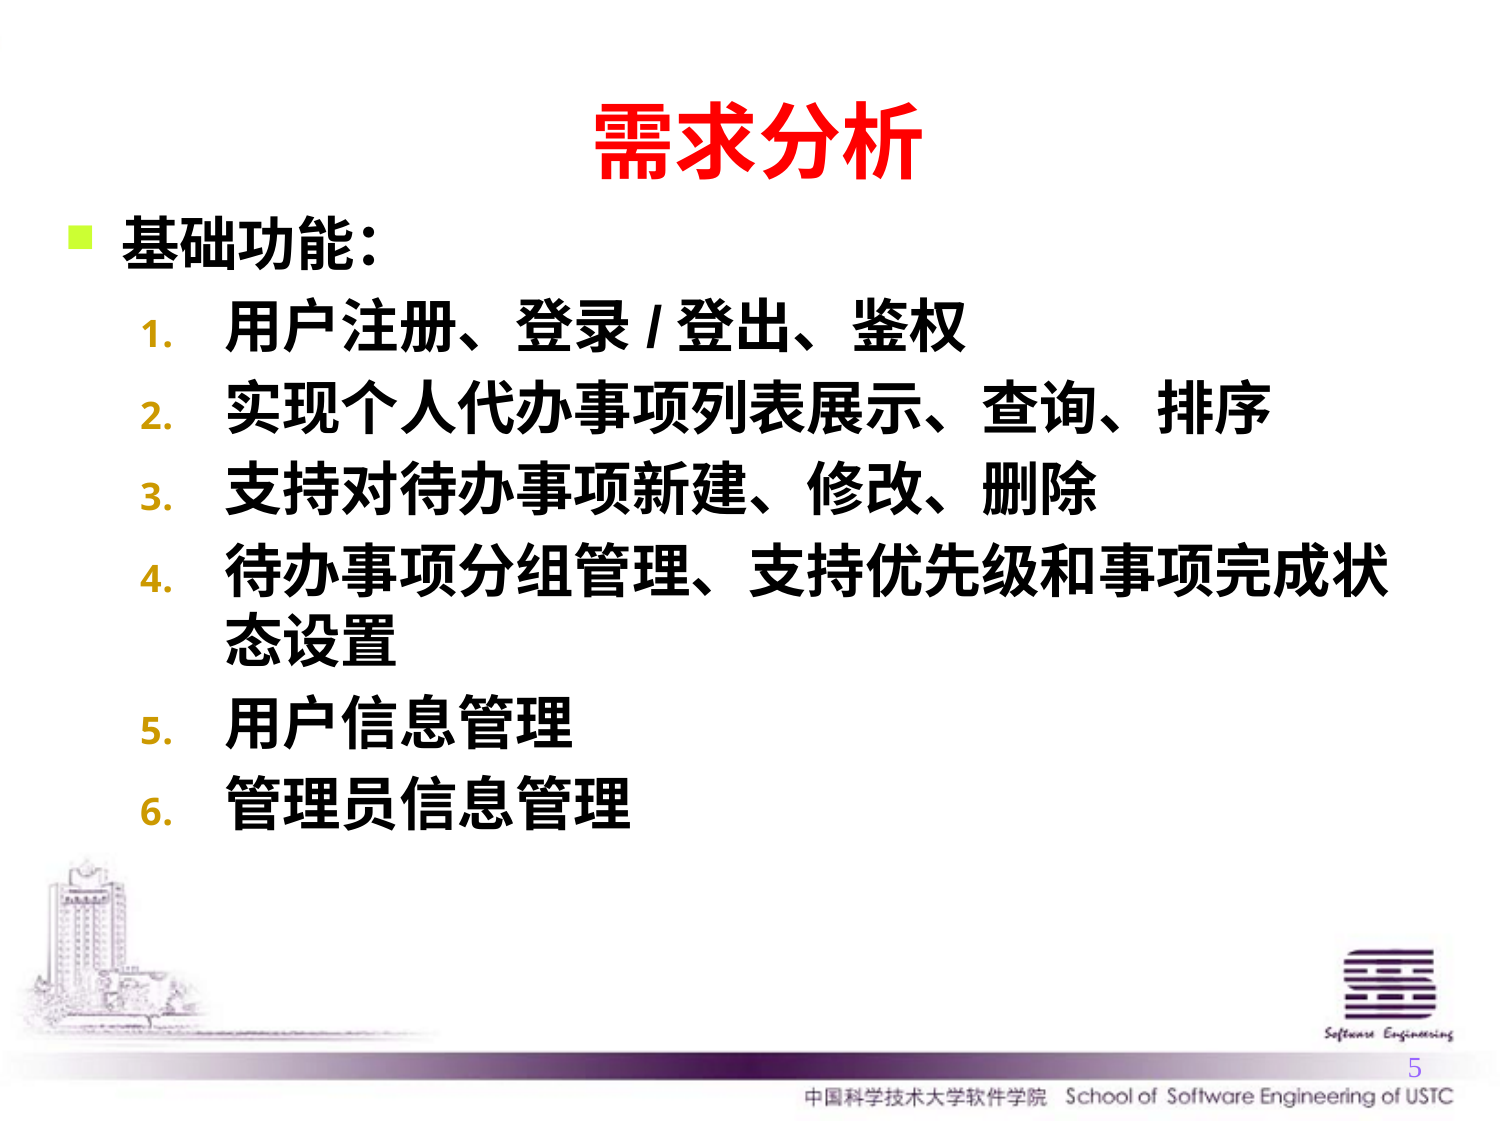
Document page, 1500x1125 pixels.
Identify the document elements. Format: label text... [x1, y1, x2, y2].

list 基础功能： 用户注册、登录/登出、鉴权 实现个人代办事项列表展示、查询、排序 支持对待办事项新建、修改、删除 待办事项分组管理、支持优先级和事项完成状态设置 用户信息管理 管理员信息管理 [50, 200, 1463, 975]
title 需求分析 [50, 80, 1467, 197]
text_box 5 [1124, 1024, 1438, 1107]
picture [0, 4, 1500, 1121]
